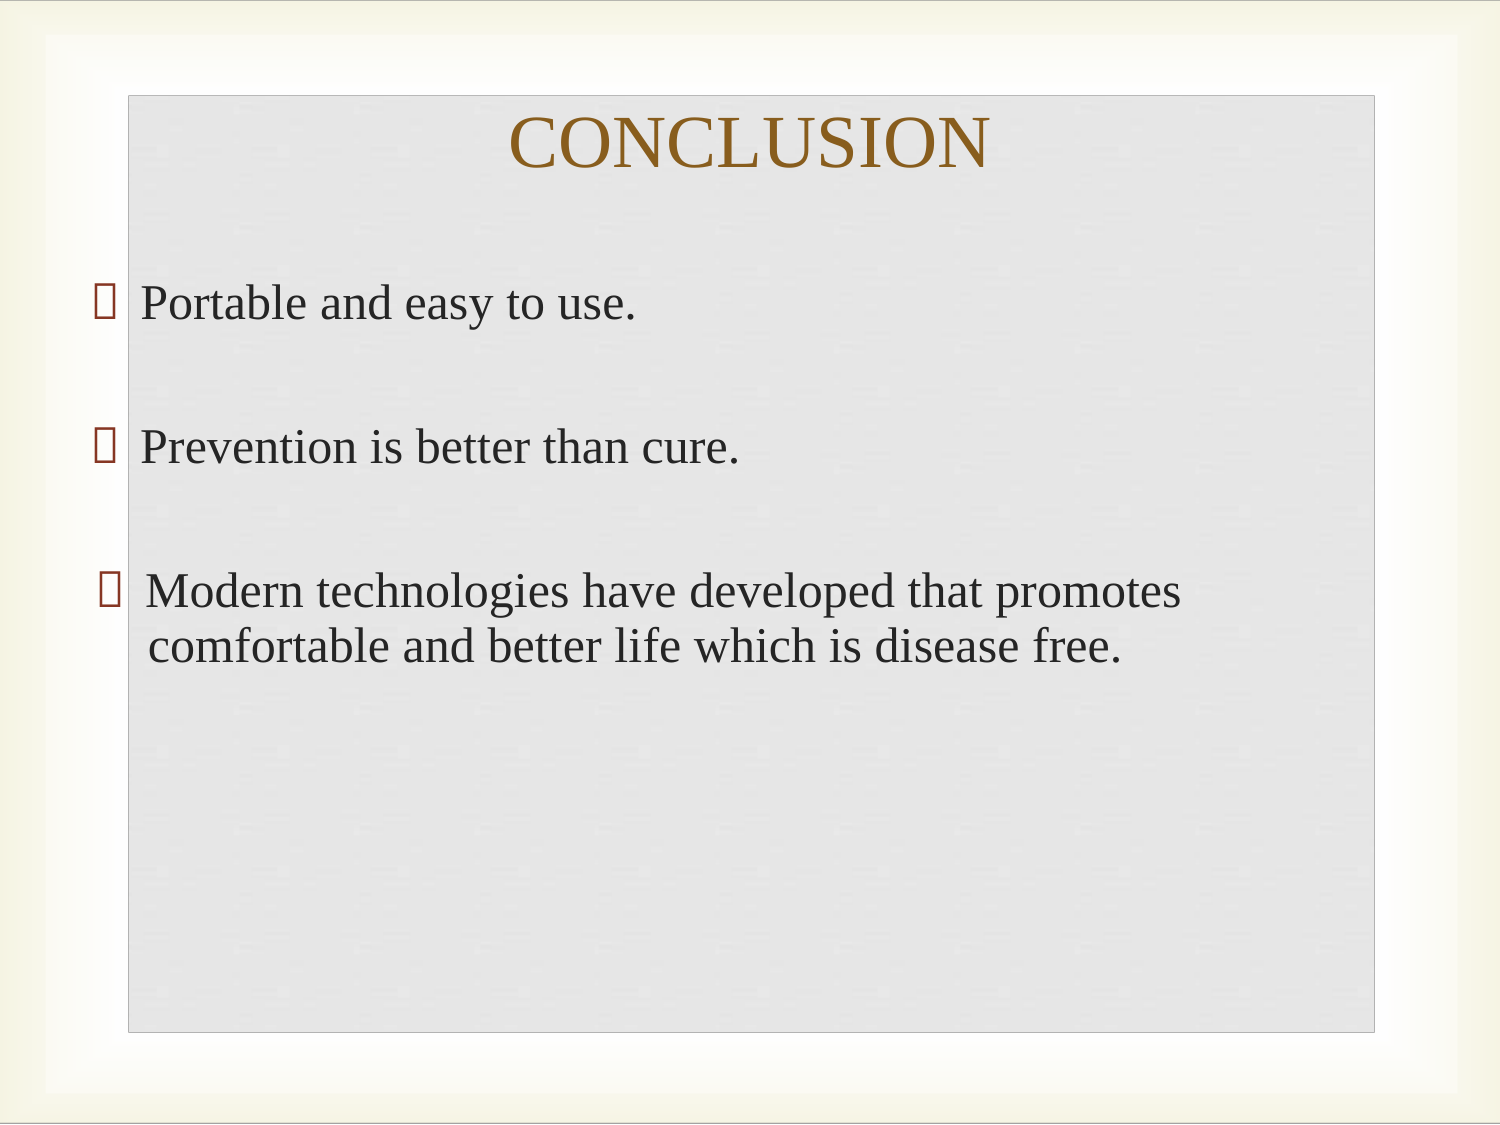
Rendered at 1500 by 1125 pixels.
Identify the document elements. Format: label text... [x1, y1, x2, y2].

text_box  Portable and easy to use. [87, 275, 655, 331]
text_box  Prevention is better than cure. [87, 419, 758, 475]
text_box  Modern technologies have developed that promotes comfortable and better life which is disease free. [87, 563, 1189, 679]
text_box CONCLUSION [506, 103, 1005, 184]
text_box [0, 0, 1500, 1125]
